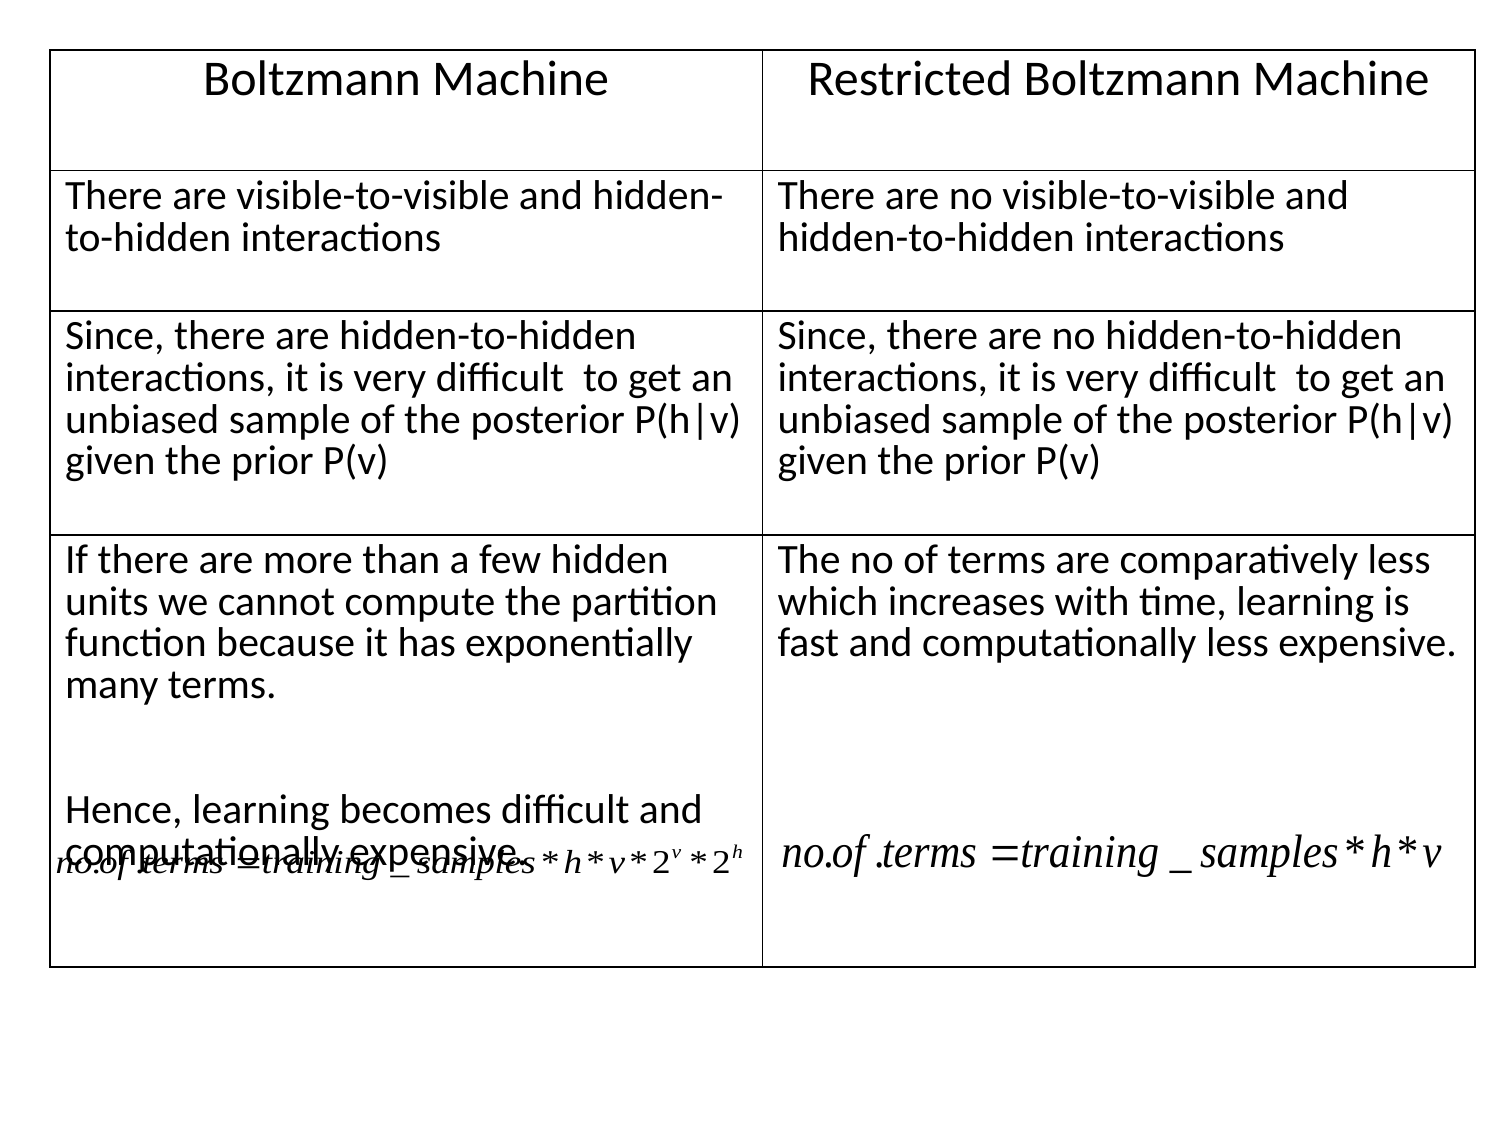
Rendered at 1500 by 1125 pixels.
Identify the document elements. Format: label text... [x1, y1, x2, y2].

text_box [49, 837, 751, 888]
table_cell There are visible-to-visible and hidden-to-hidden interactions [51, 171, 762, 310]
table_cell If there are more than a few hidden units we cannot compute the partition function because it has exponentially many terms. Hence, learning becomes difficult and computationally expensive. [51, 536, 762, 966]
table_header Boltzmann Machine [51, 51, 762, 170]
table_header Restricted Boltzmann Machine [763, 51, 1474, 170]
table_cell The no of terms are comparatively less which increases with time, learning is fast and computationally less expensive. [763, 536, 1474, 966]
table_cell Since, there are no hidden-to-hidden interactions, it is very difficult to get an unbiased sample of the posterior P(h|v) given the prior P(v) [763, 312, 1474, 534]
table_cell Since, there are hidden-to-hidden interactions, it is very difficult to get an unbiased sample of the posterior P(h|v) given the prior P(v) [51, 312, 762, 534]
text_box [774, 824, 1451, 888]
table_cell There are no visible-to-visible and hidden-to-hidden interactions [763, 171, 1474, 310]
